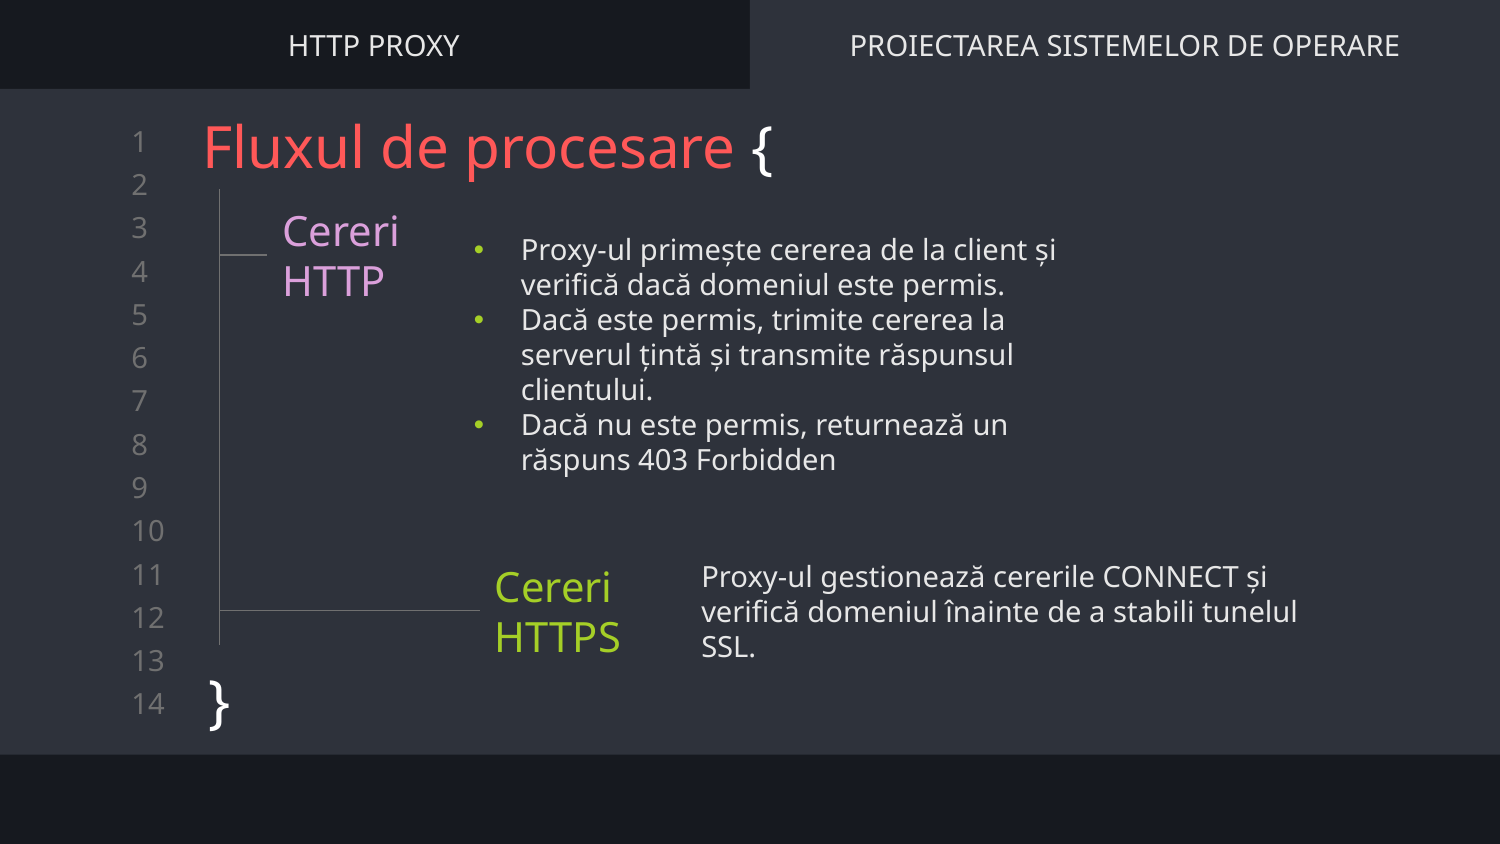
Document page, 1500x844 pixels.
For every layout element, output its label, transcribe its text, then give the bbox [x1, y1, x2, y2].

text_box [224, 483, 229, 501]
text_box [210, 365, 215, 382]
text_box Proxy-ul gestionează cererile CONNECT și verifică domeniul înainte de a stabili tunelul SSL. [686, 562, 1340, 659]
text_box [224, 365, 229, 382]
text_box Cereri HTTPS [479, 562, 686, 659]
text_box [210, 602, 215, 619]
subtitle HTTP PROXY [0, 15, 749, 74]
text_box Proxy-ul primește cererea de la client și verifică dacă domeniul este permis. Dacă este permis, trimite cererea la serverul țintă și transmite răspunsul clientului. Dacă nu este permis, returnează un răspuns 403 Forbidden [458, 216, 1113, 492]
text_box Cereri HTTP [267, 206, 480, 303]
text_box [210, 483, 215, 501]
title Fluxul de procesare { [187, 95, 1384, 185]
text_box } [177, 648, 261, 749]
subtitle PROIECTAREA SISTEMELOR DE OPERARE [750, 15, 1500, 74]
